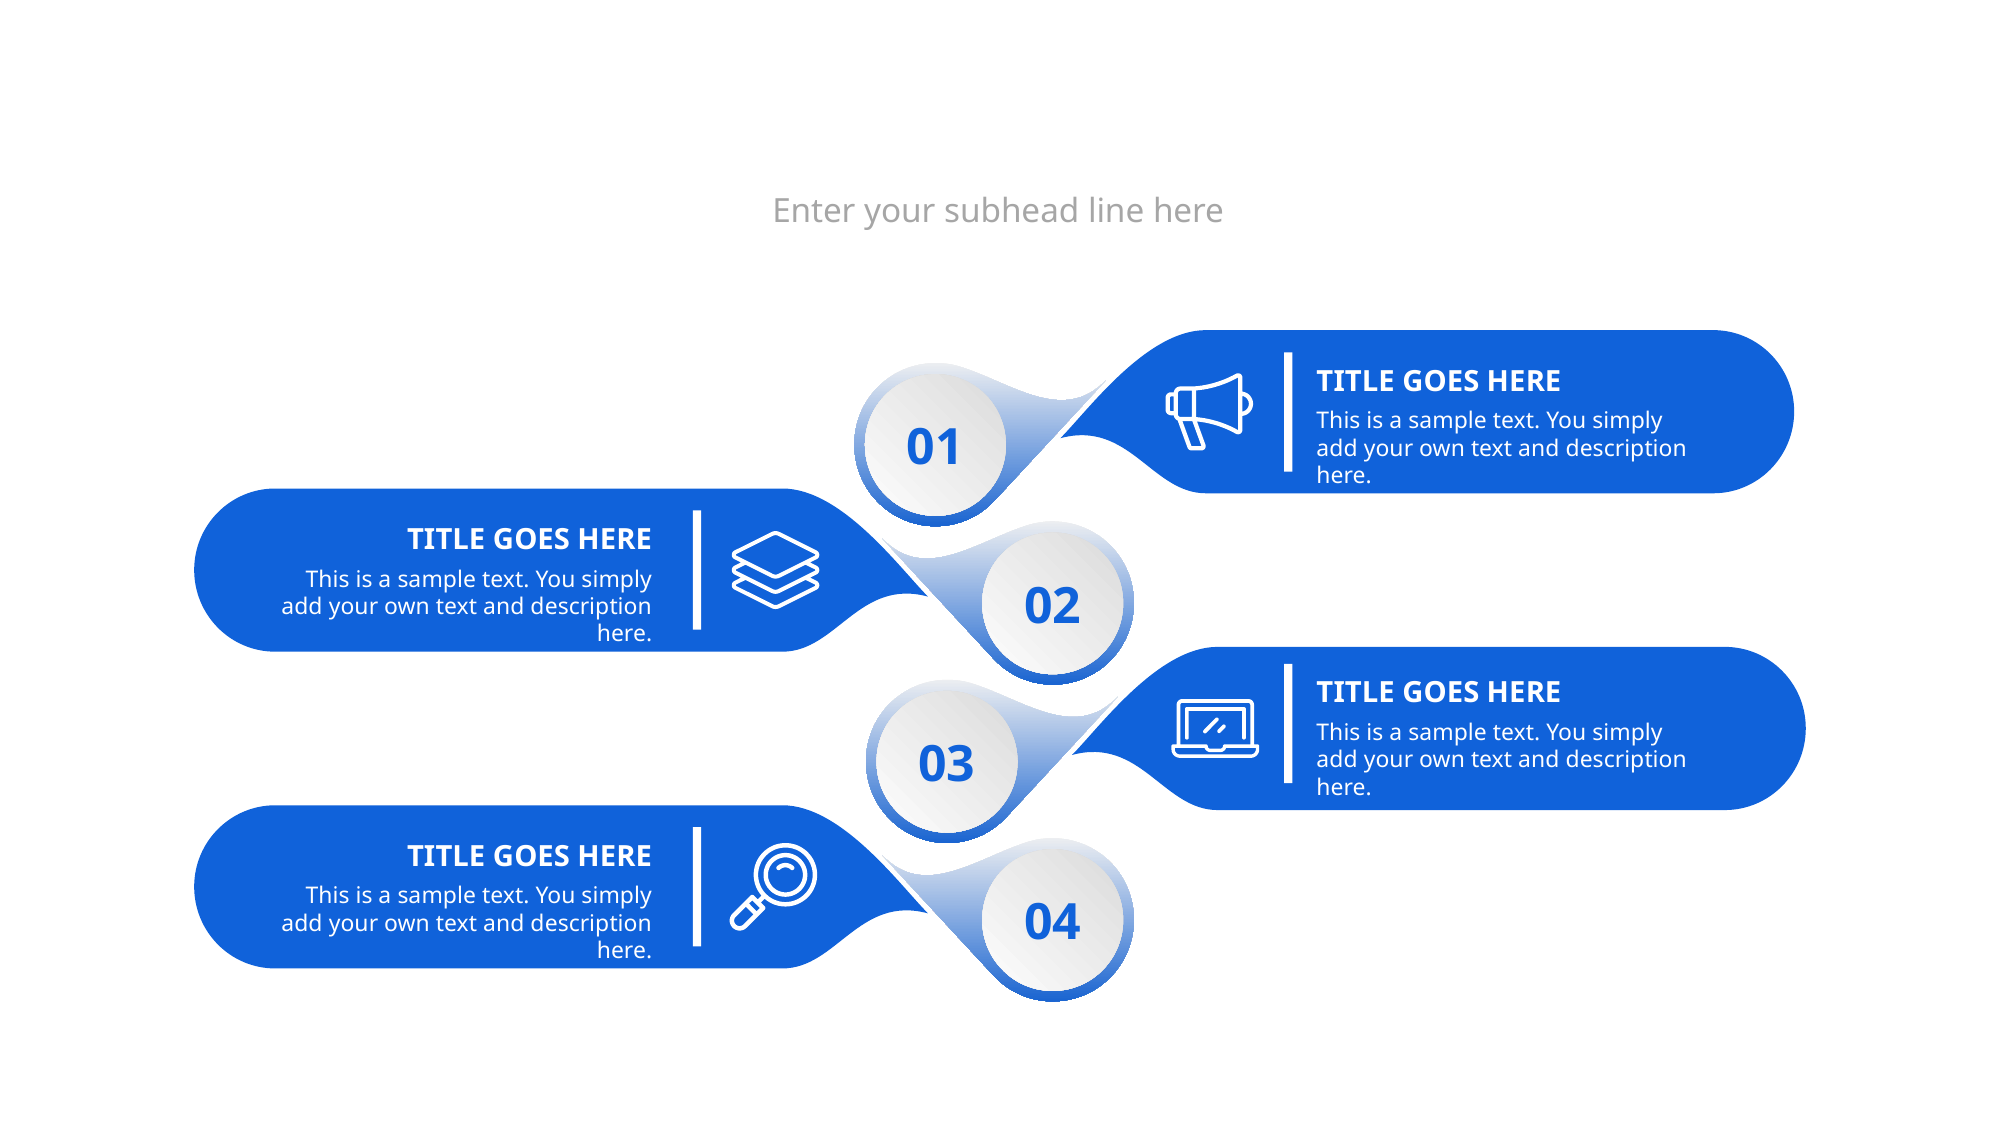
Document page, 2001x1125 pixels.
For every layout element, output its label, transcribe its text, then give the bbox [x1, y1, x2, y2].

text_box [692, 826, 702, 948]
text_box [264, 837, 653, 937]
text_box [731, 531, 820, 610]
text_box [1171, 699, 1260, 758]
list Enter your subhead line here [83, 193, 1914, 232]
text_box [1316, 362, 1705, 462]
text_box [692, 509, 702, 631]
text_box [264, 520, 653, 620]
text_box [1283, 351, 1293, 473]
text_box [729, 843, 818, 931]
text_box [1119, 646, 1806, 811]
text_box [857, 674, 1119, 852]
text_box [881, 833, 1143, 1010]
text_box [194, 488, 881, 652]
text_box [845, 358, 1107, 535]
text_box [1107, 330, 1795, 494]
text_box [881, 516, 1143, 694]
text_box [1316, 673, 1705, 773]
text_box [1165, 373, 1254, 451]
text_box [194, 805, 881, 969]
text_box [1283, 663, 1293, 784]
